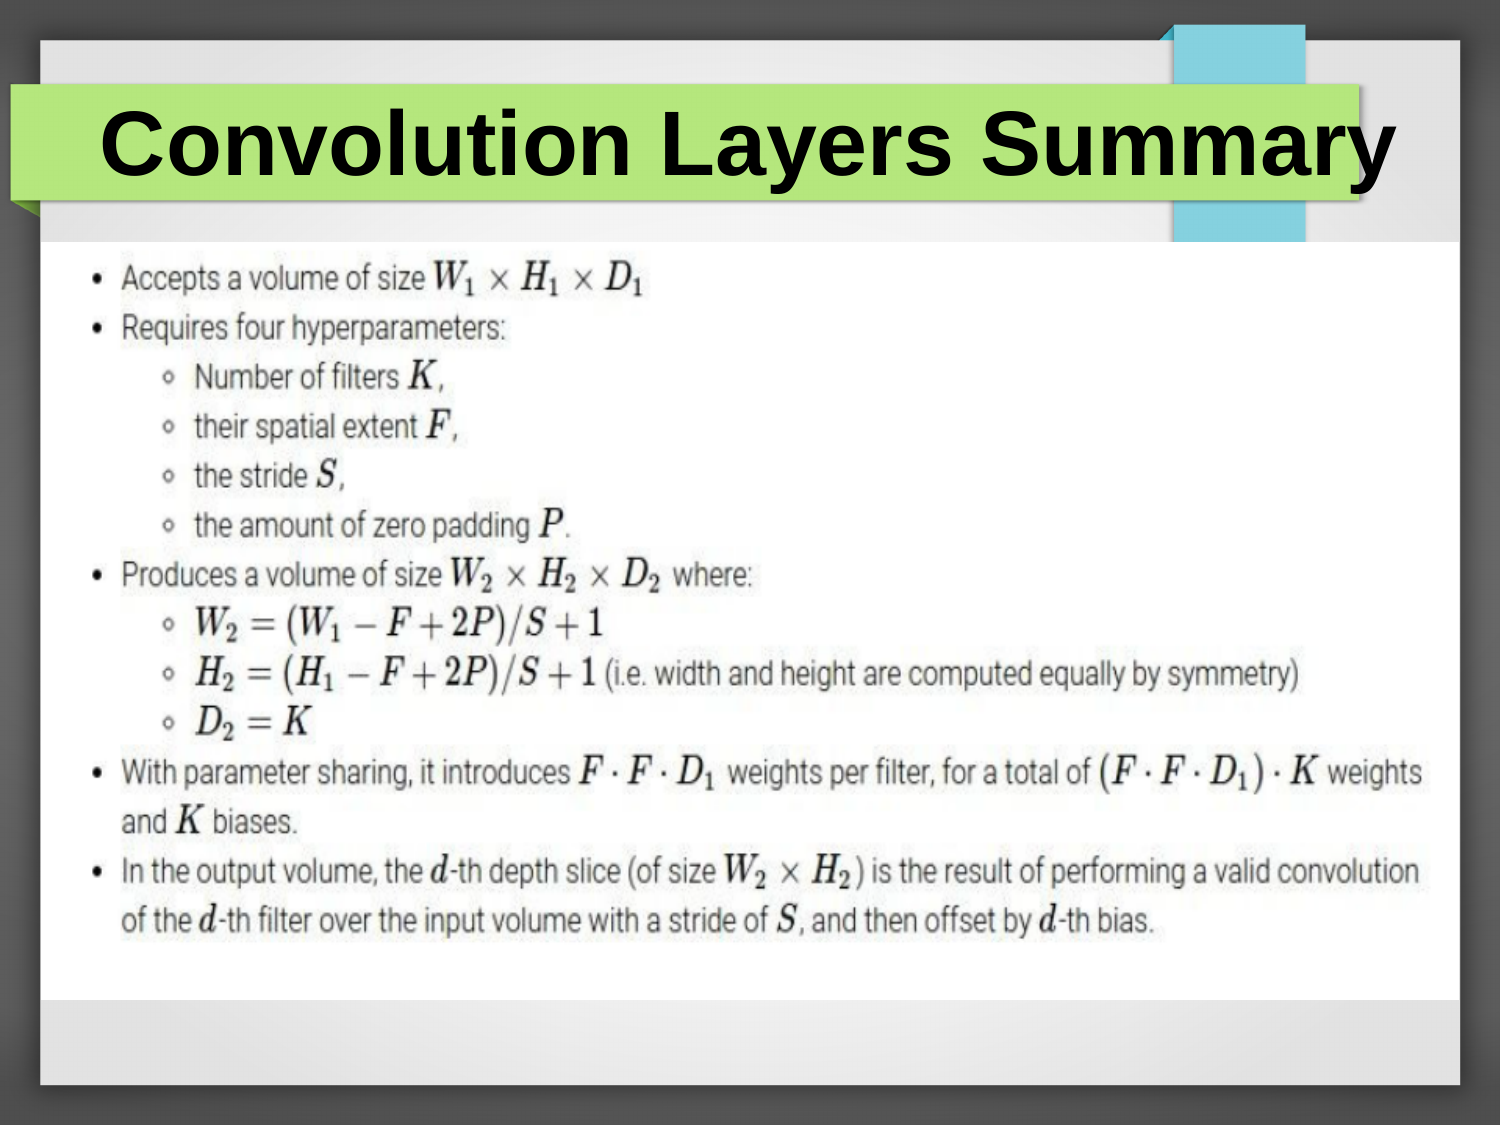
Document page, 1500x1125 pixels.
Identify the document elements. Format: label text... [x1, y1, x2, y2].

text_box Convolution Layers Summary [74, 45, 1425, 233]
picture [0, 0, 1500, 1125]
